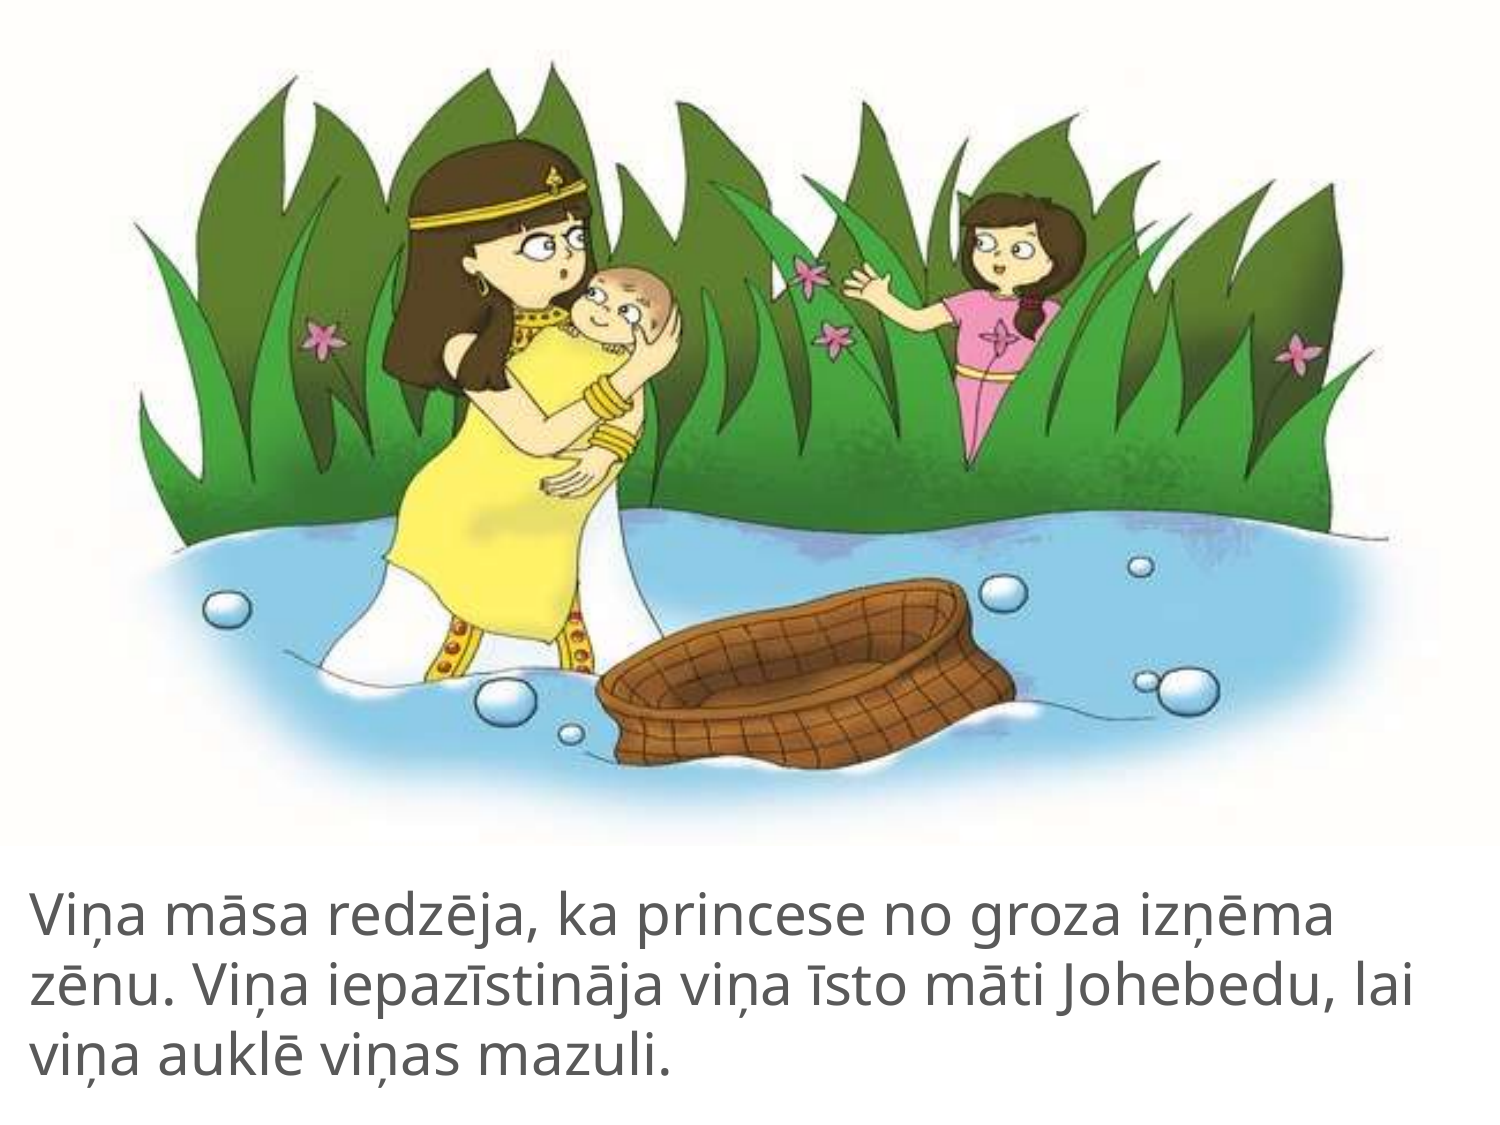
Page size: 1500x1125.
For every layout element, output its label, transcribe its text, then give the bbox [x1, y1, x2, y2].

picture [0, 0, 1500, 847]
text_box Viņa māsa redzēja, ka princese no groza izņēma zēnu. Viņa iepazīstināja viņa īsto māti Johebedu, lai viņa auklē viņas mazuli. [14, 869, 1500, 1095]
